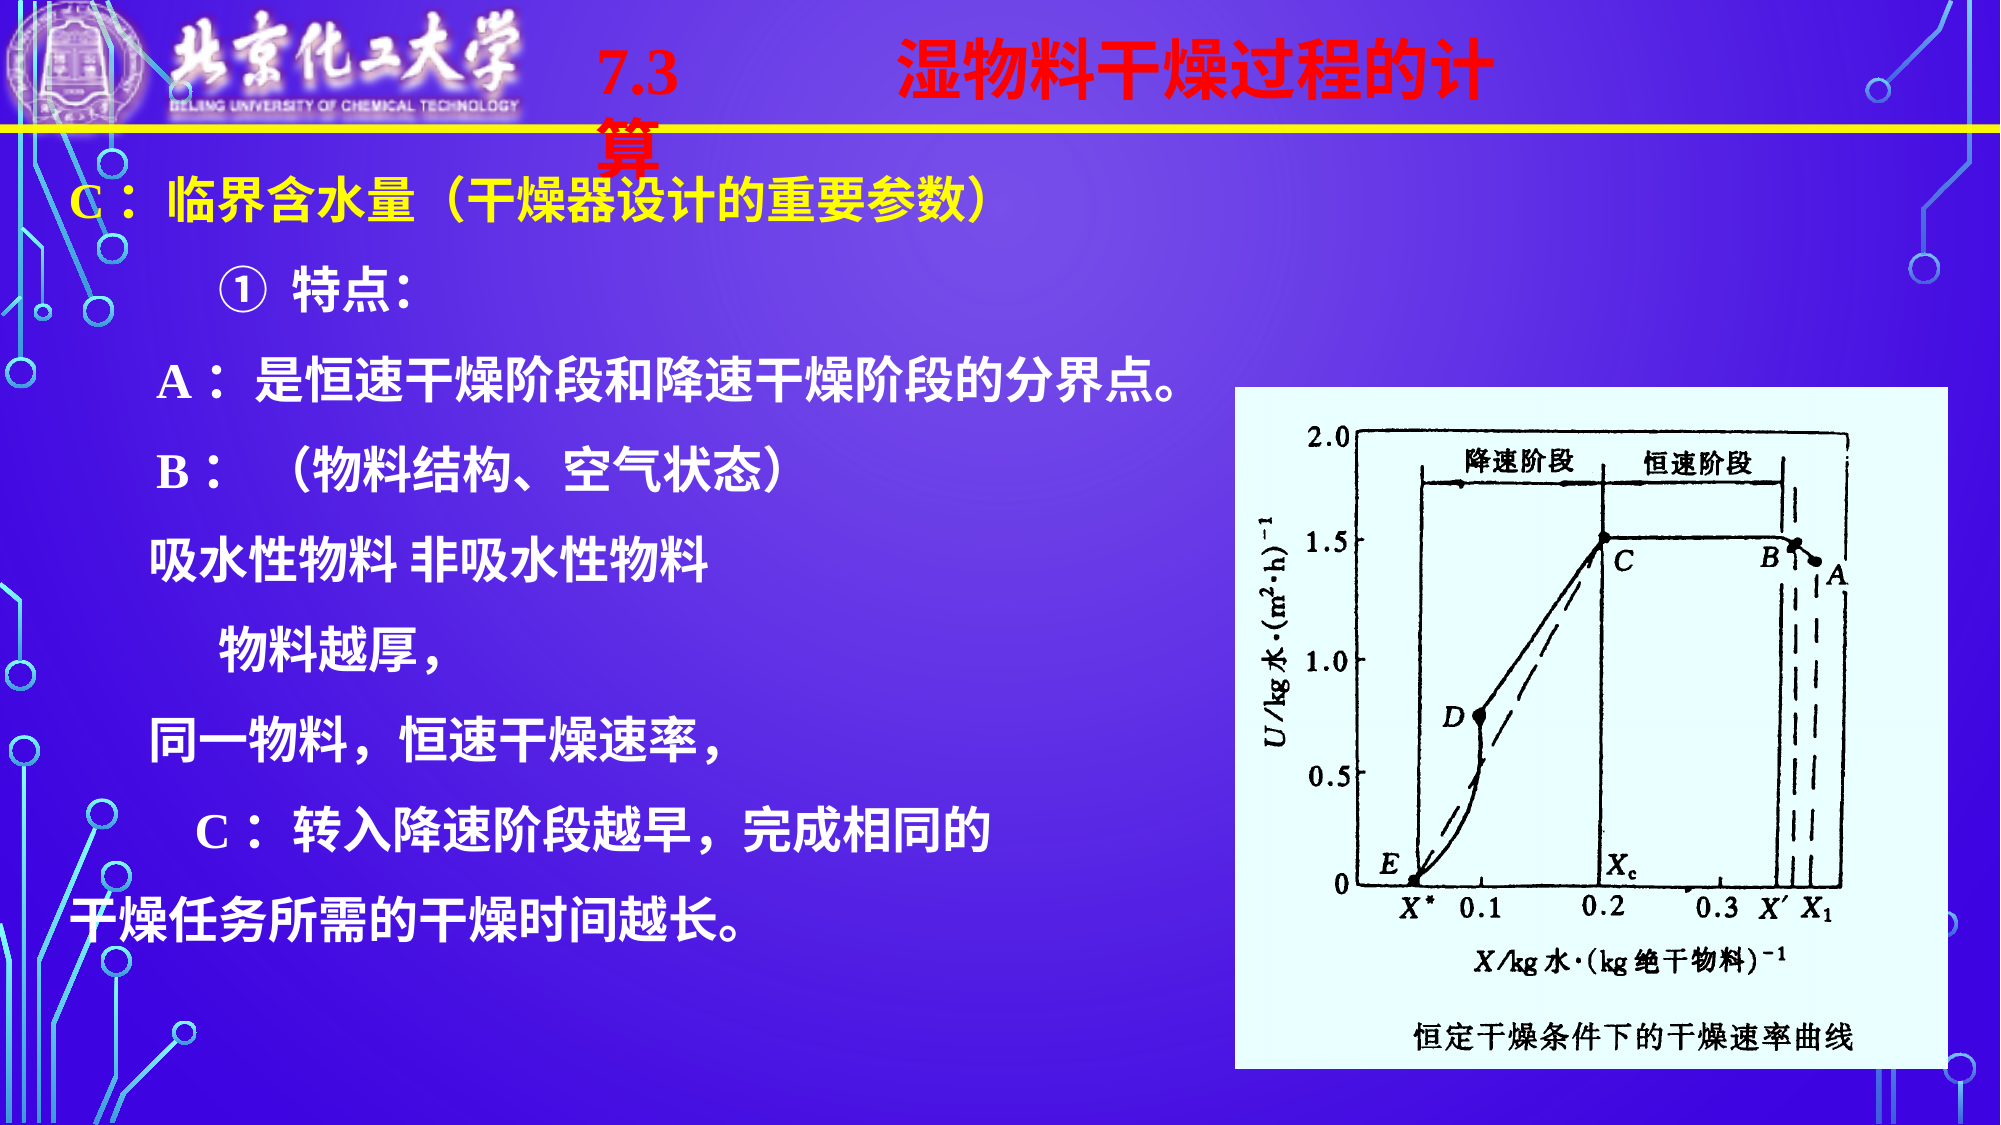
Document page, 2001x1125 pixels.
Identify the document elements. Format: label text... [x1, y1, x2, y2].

picture [5, 0, 531, 124]
picture [1235, 387, 1949, 1069]
text_box 7.3 湿物料干燥过程的计算 [581, 20, 1578, 196]
